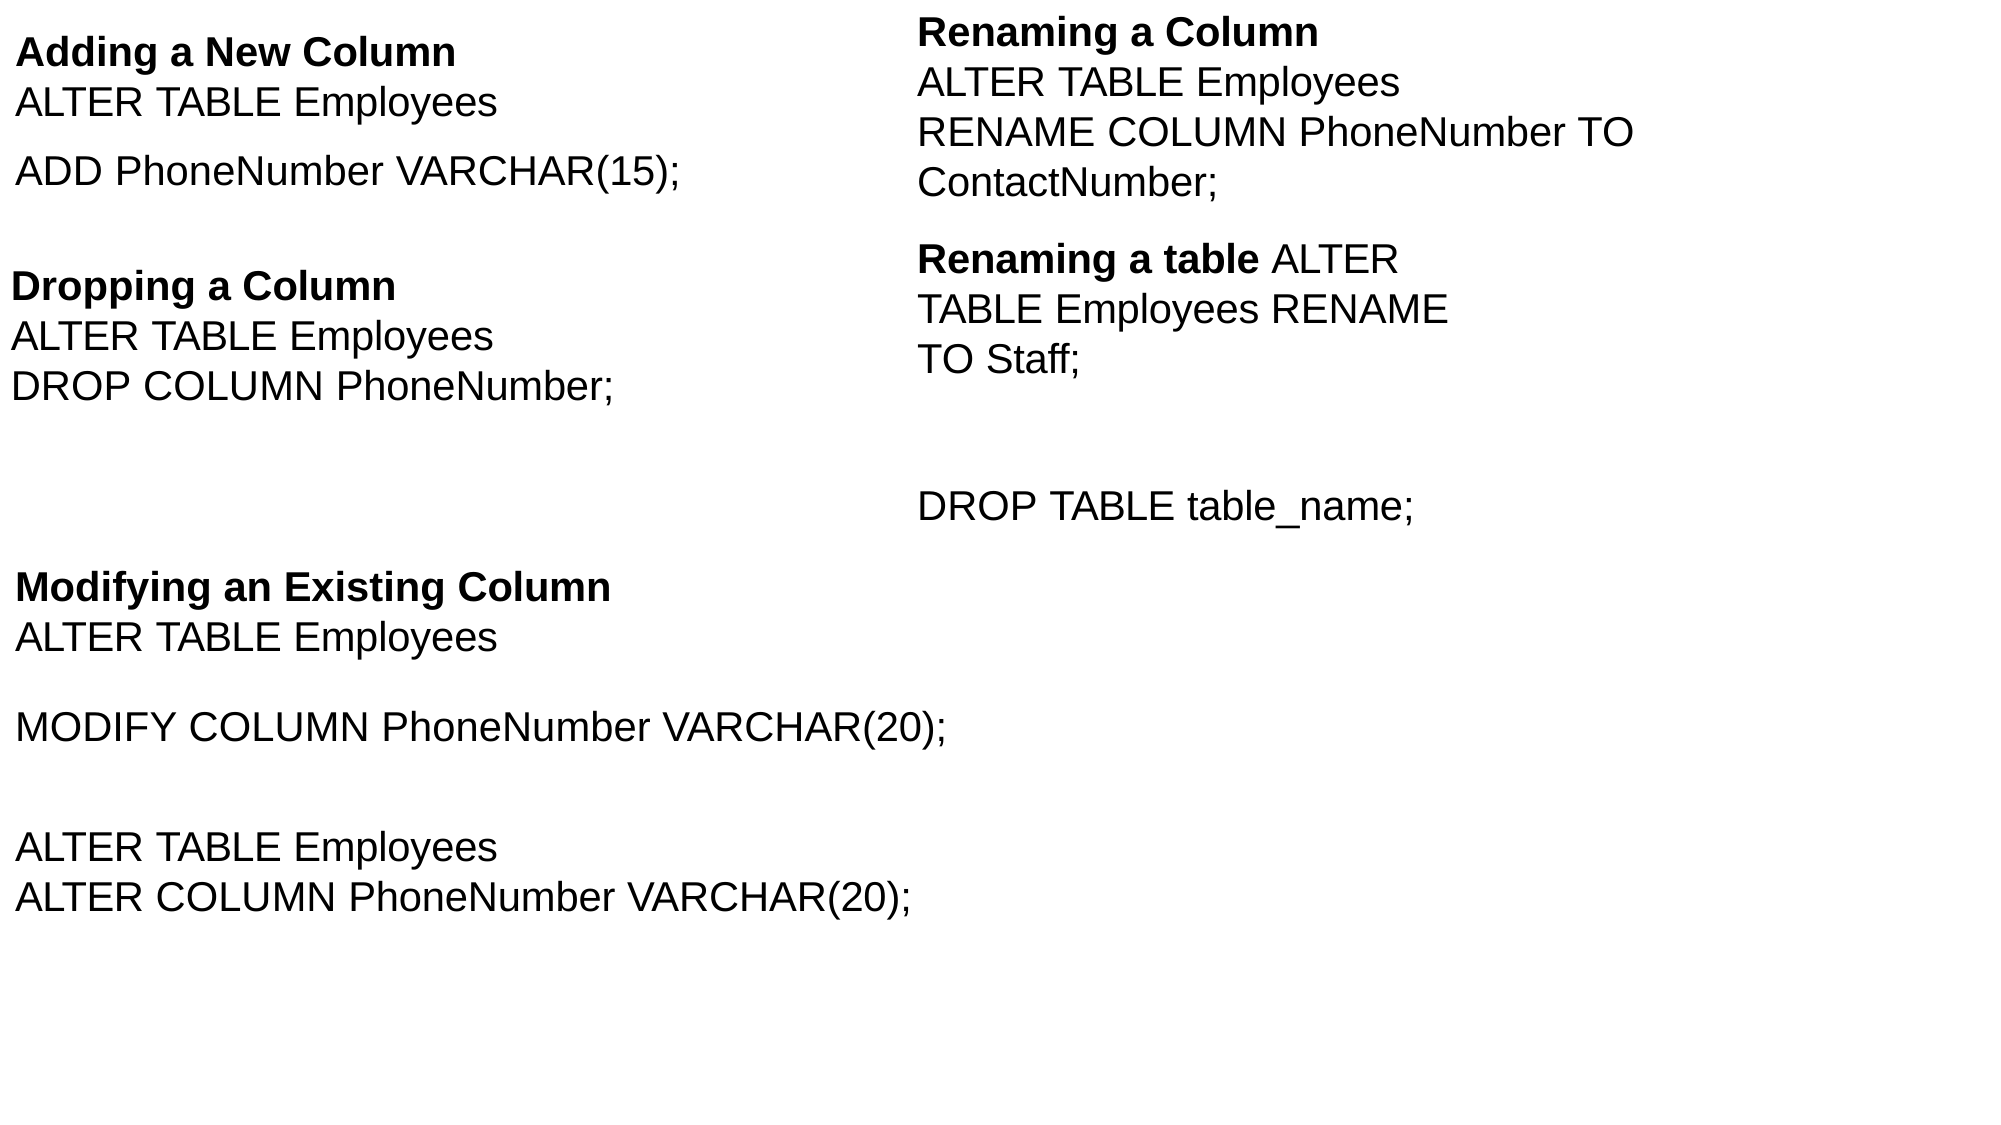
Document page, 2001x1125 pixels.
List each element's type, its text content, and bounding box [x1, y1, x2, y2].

text_box MODIFY COLUMN PhoneNumber VARCHAR(20); ALTER TABLE Employees ALTER COLUMN PhoneNumber VARCHAR(20); [12, 697, 1154, 920]
text_box Dropping a Column ALTER TABLE Employees DROP COLUMN PhoneNumber; [8, 256, 754, 409]
text_box ADD PhoneNumber VARCHAR(15); [12, 141, 834, 194]
text_box DROP TABLE table_name; [915, 476, 1523, 529]
text_box Renaming a Column ALTER TABLE Employees RENAME COLUMN PhoneNumber TO ContactNumber; [915, 2, 1930, 205]
text_box Modifying an Existing Column ALTER TABLE Employees [12, 557, 736, 660]
text_box Renaming a table ALTER TABLE Employees RENAME TO Staff; [915, 230, 1486, 383]
title Adding a New Column ALTER TABLE Employees [12, 0, 584, 141]
